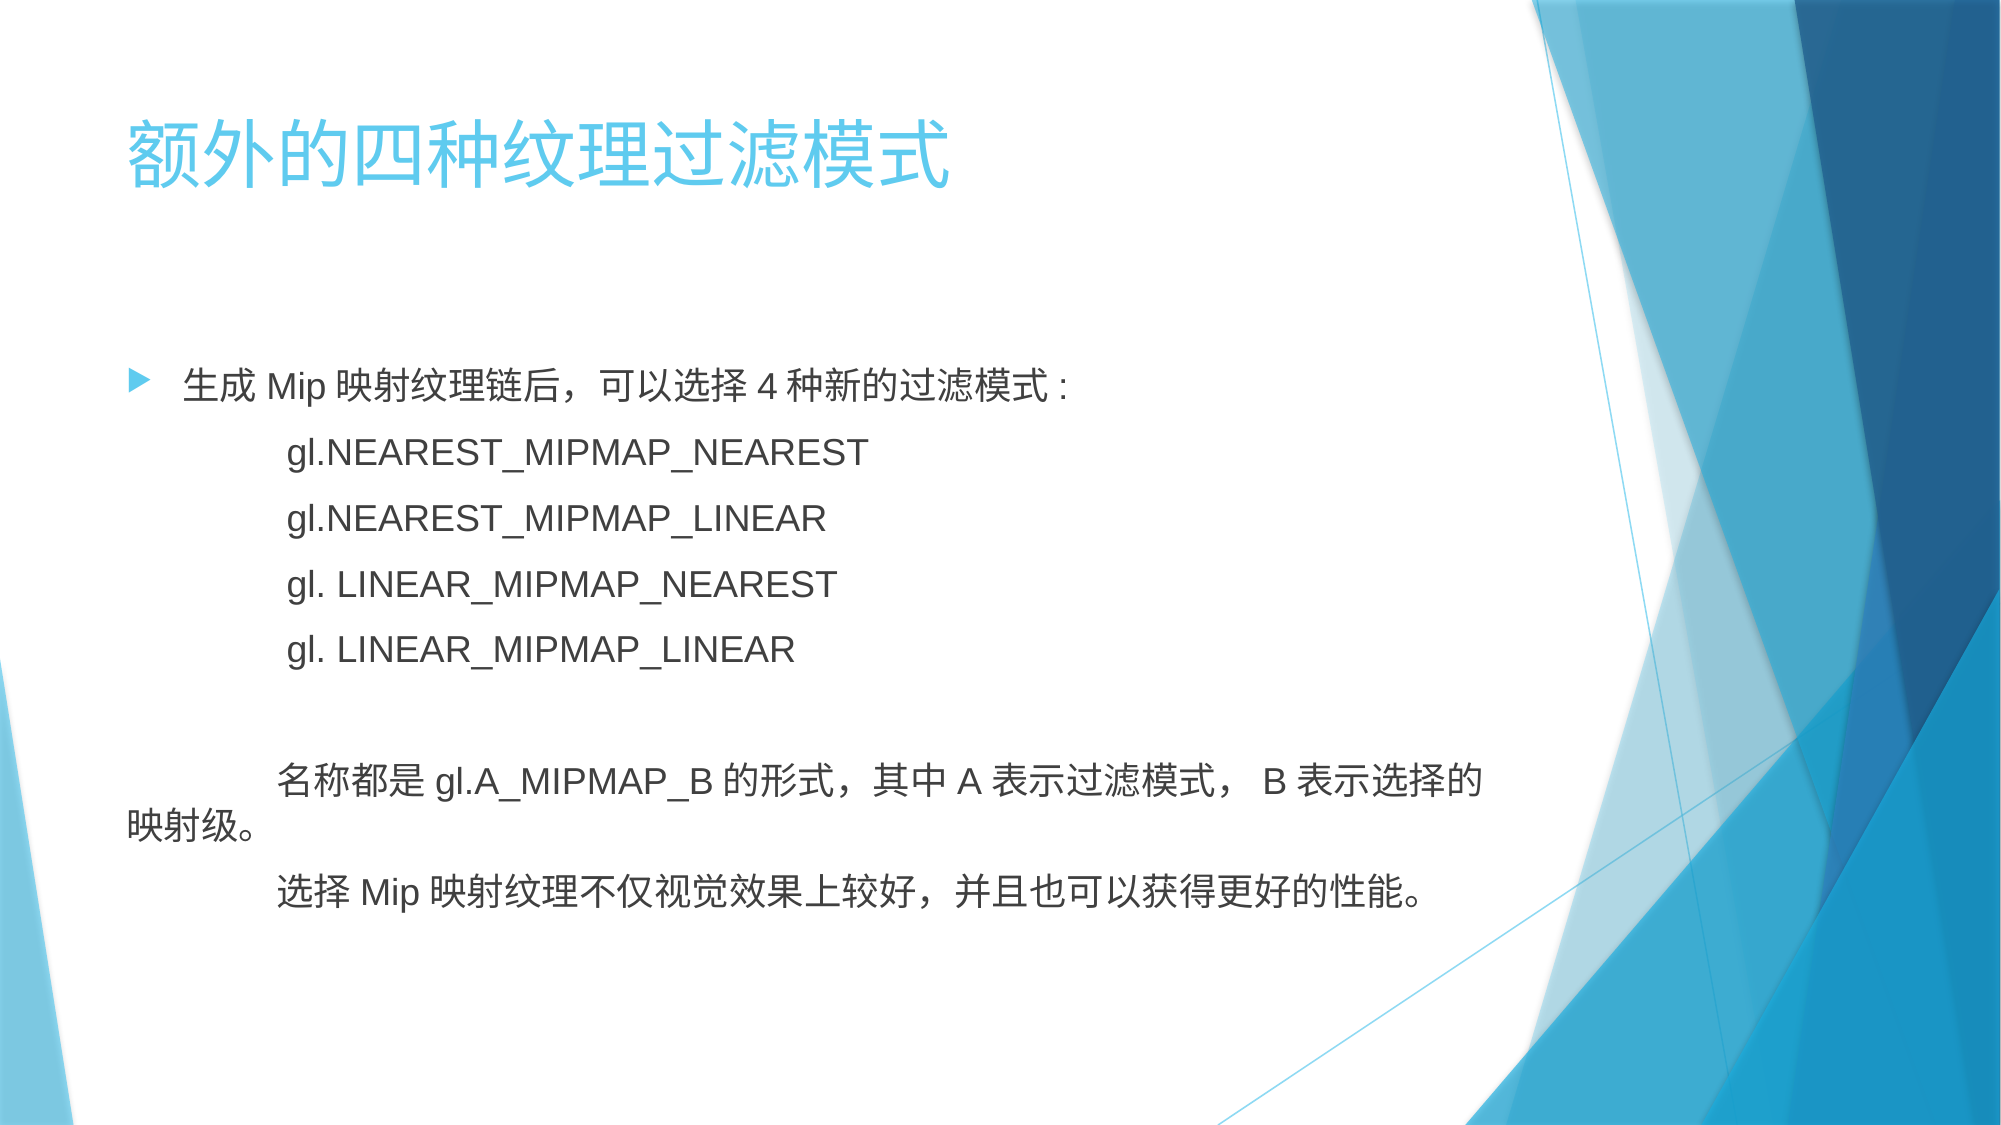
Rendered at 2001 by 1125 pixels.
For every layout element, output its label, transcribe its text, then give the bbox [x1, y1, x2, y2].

list 生成Mip映射纹理链后，可以选择4种新的过滤模式: gl.NEAREST_MIPMAP_NEAREST gl.NEAREST_MIPMAP_LINEAR gl. LINEAR_MIPMAP_NEAREST gl. LINEAR_MIPMAP_LINEAR 名称都是gl.A_MIPMAP_B的形式，其中A表示过滤模式，B表示选择的映射级。 选择Mip映射纹理不仅视觉效果上较好，并且也可以获得更好的性能。 [111, 354, 1522, 992]
title 额外的四种纹理过滤模式 [111, 99, 1522, 317]
